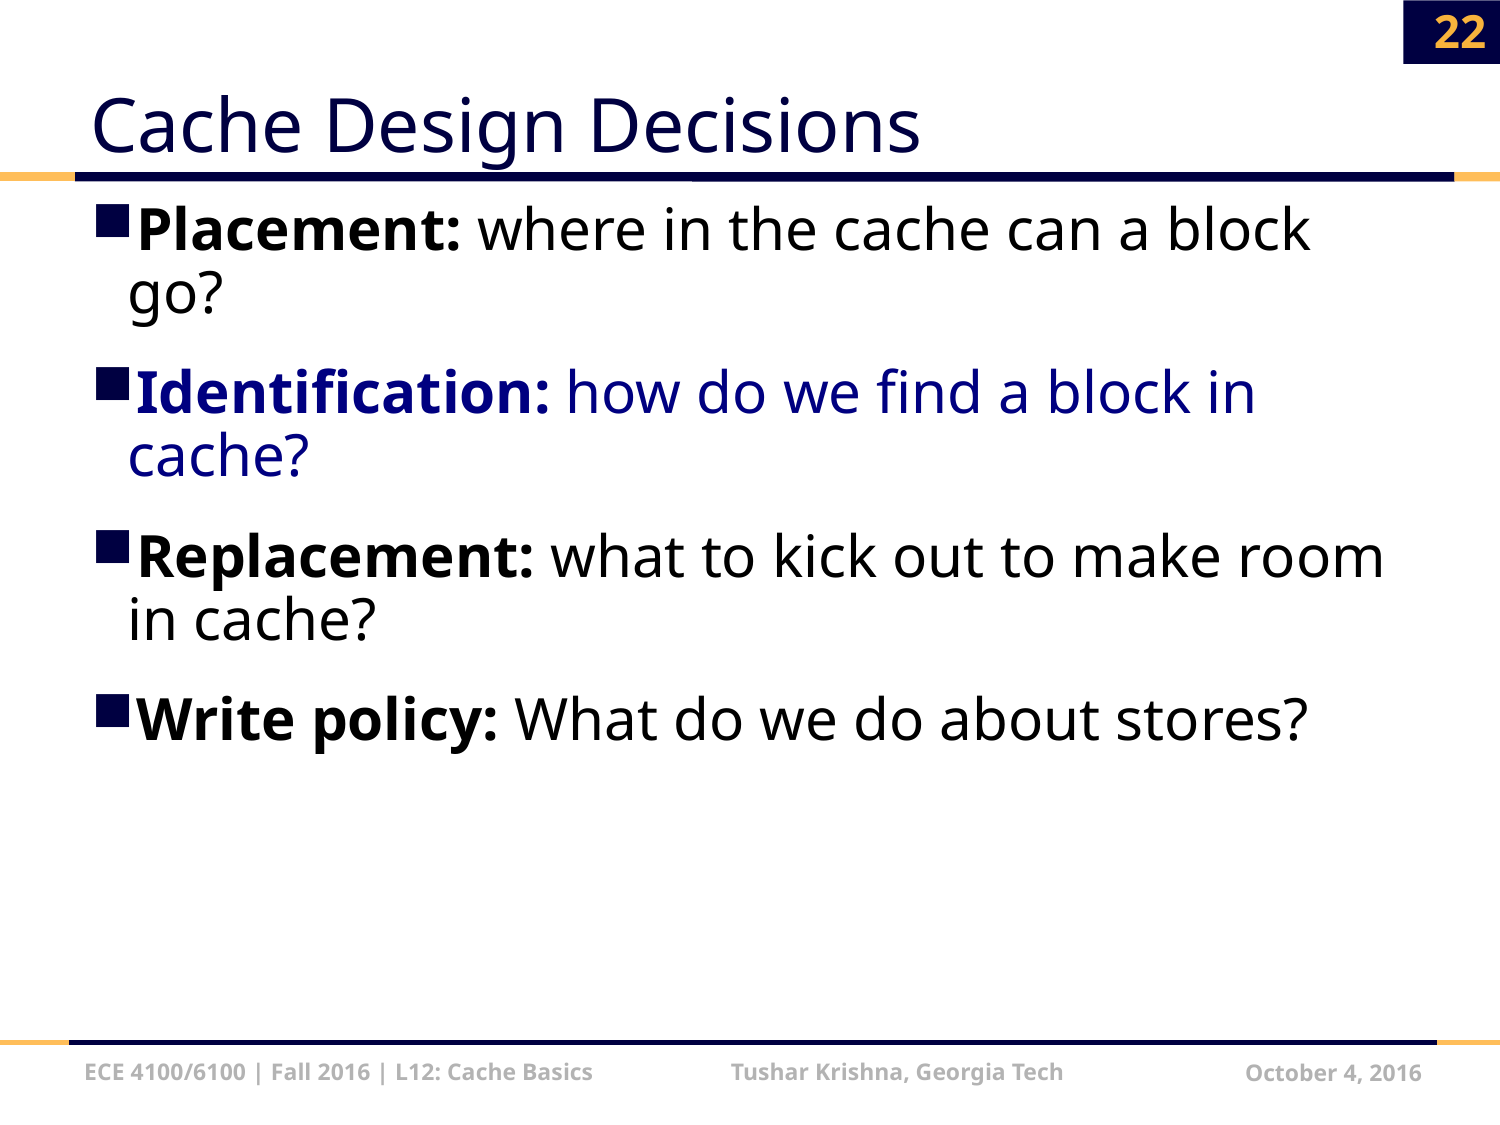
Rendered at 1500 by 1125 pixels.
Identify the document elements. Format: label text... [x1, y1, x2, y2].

list Placement: where in the cache can a block go? Identification: how do we find a block in cache? Replacement: what to kick out to make room in cache? Write policy: What do we do about stores? [75, 192, 1438, 1030]
slide_number 22 [1401, 4, 1500, 64]
footer ECE 4100/6100 | Fall 2016 | L12: Cache Basics Tushar Krishna, Georgia Tech [69, 1042, 1183, 1103]
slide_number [1183, 1042, 1438, 1103]
title Cache Design Decisions [75, 24, 1302, 175]
